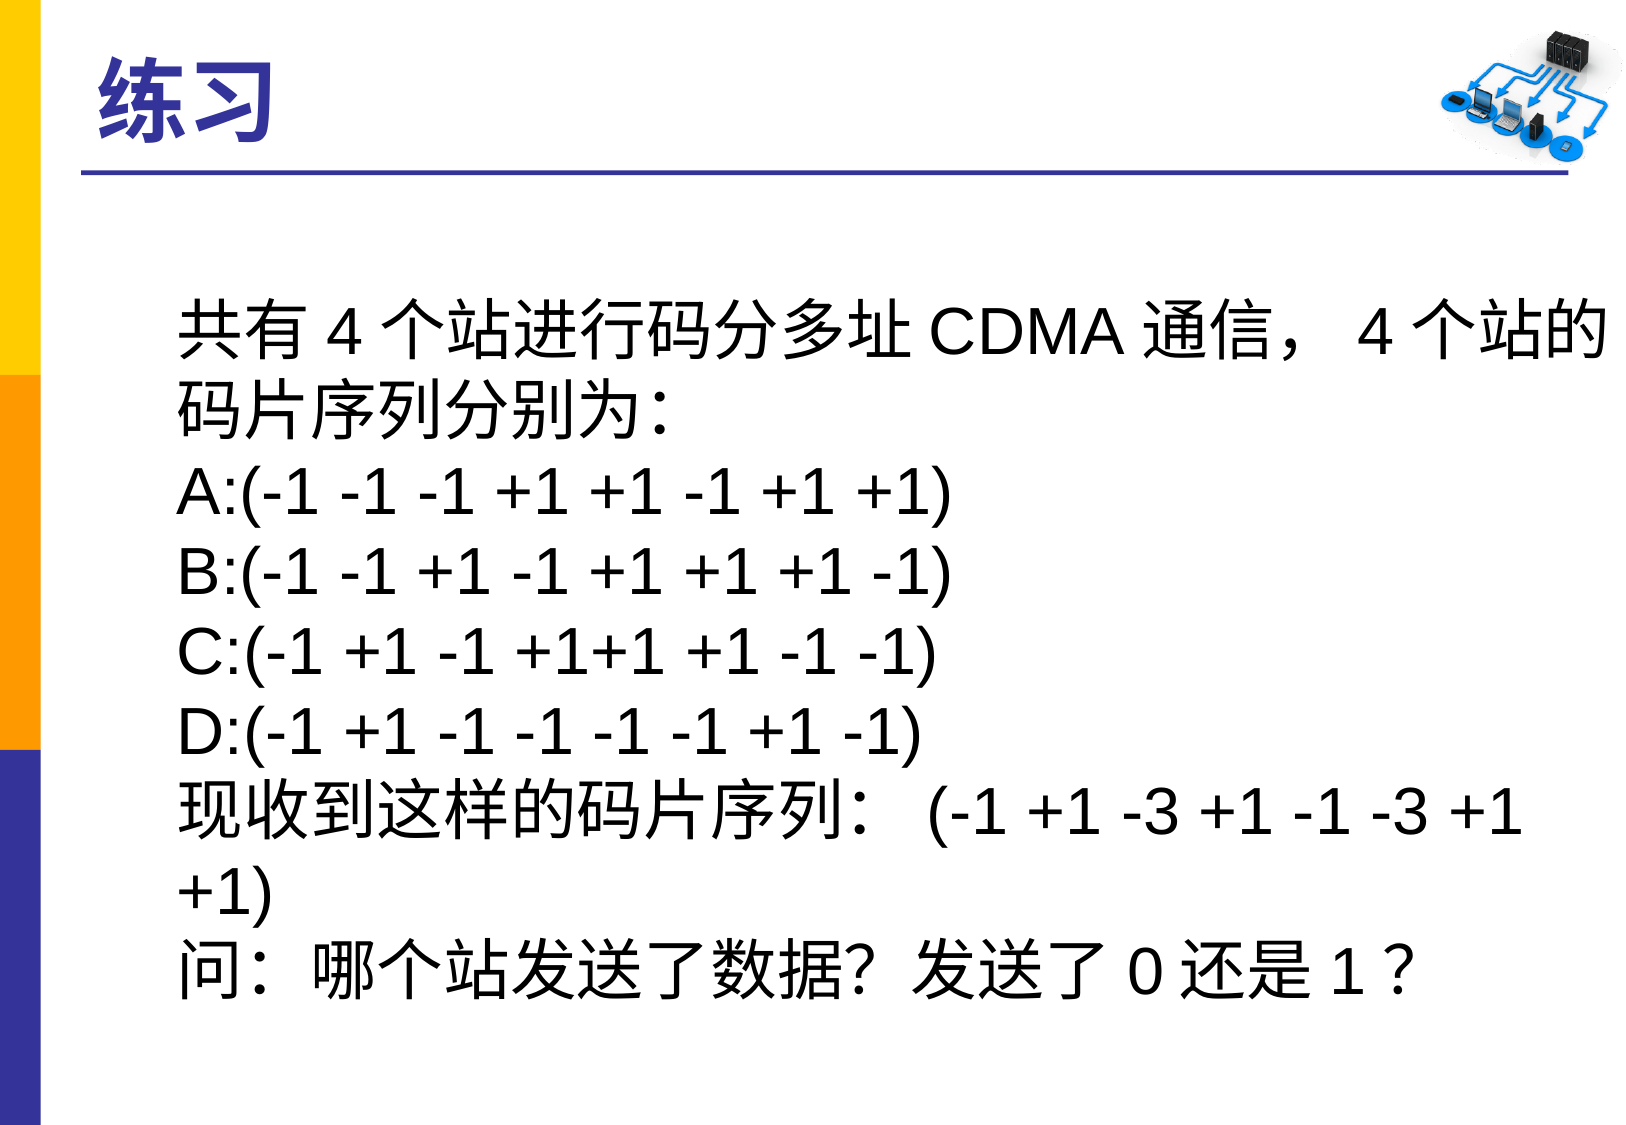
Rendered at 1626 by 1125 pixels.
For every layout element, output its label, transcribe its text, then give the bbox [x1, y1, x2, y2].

picture [1438, 30, 1624, 165]
text_box 共有4个站进行码分多址CDMA通信，4个站的 码片序列分别为： A:(-1 -1 -1 +1 +1 -1 +1 +1) B:(-1 -1 +1 -1 +1 +1 +1 -1) C:(-1 +1 -1 +1+1 +1 -1 -1) D:(-1 +1 -1 -1 -1 -1 +1 -1) 现收到这样的码片序列：(-1 +1 -3 +1 -1 -3 +1 +1) 问：哪个站发送了数据？发送了0还是1？ [161, 280, 1625, 1016]
title 练习 [81, 30, 1569, 161]
